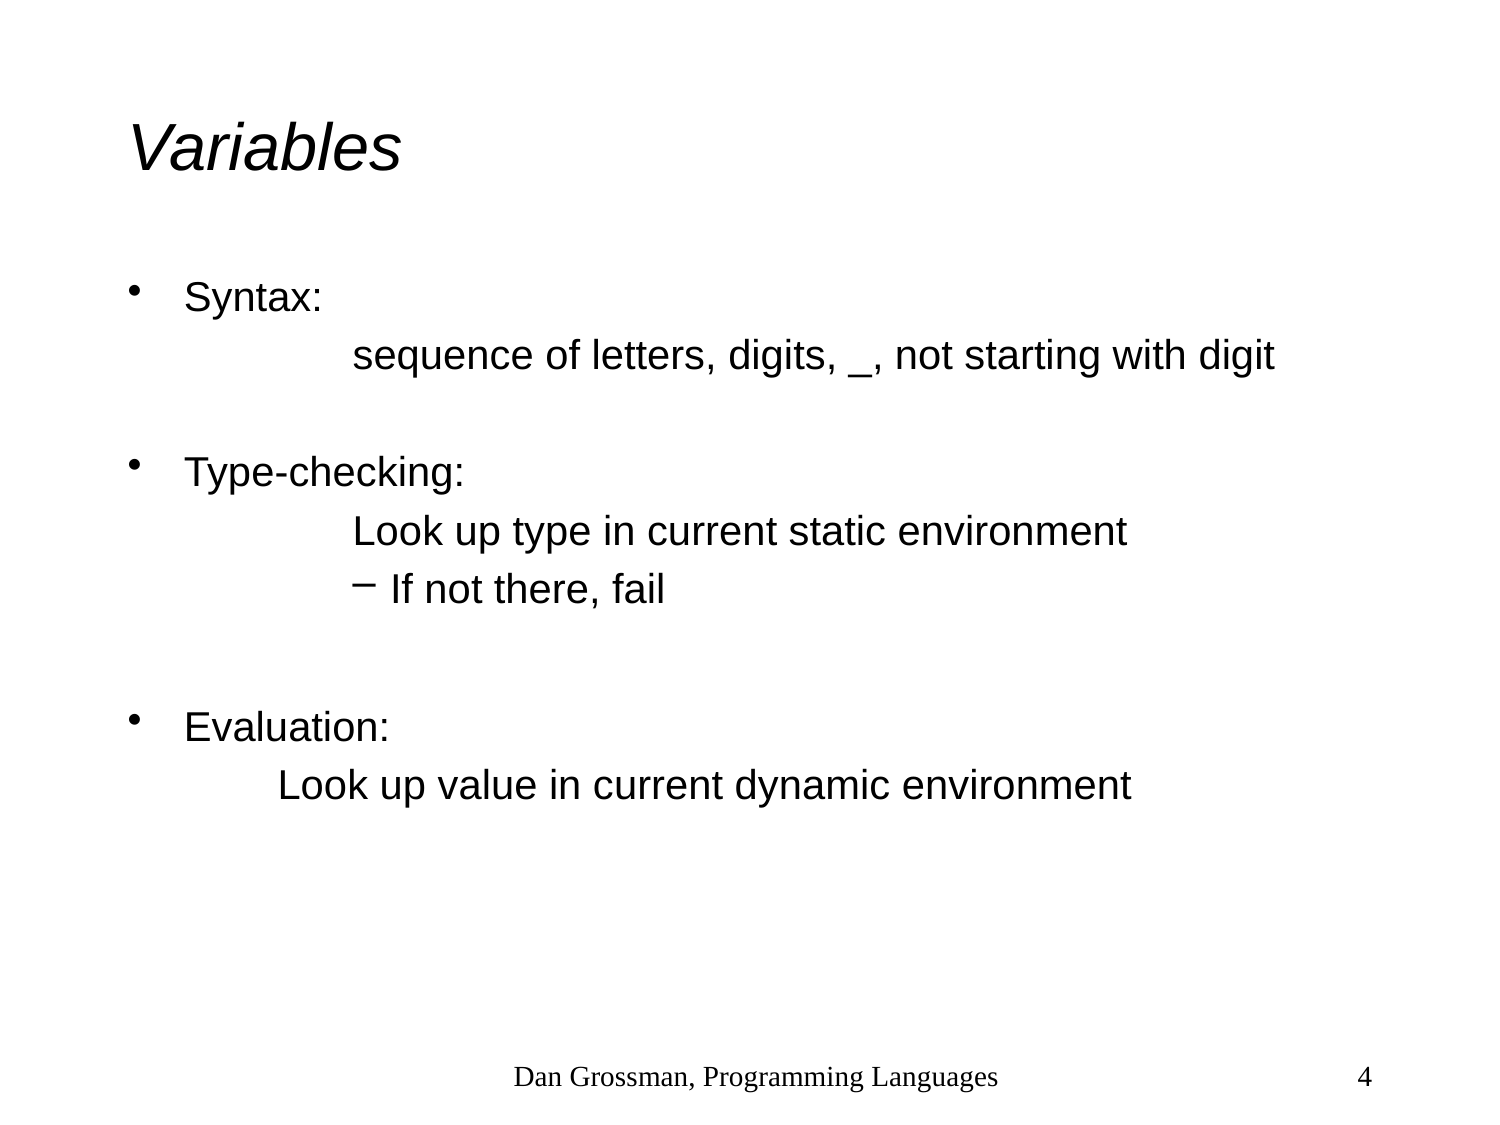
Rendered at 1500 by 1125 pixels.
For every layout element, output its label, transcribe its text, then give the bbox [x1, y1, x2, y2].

slide_number 4 [1074, 1049, 1388, 1125]
list Syntax: sequence of letters, digits, _, not starting with digit Type-checking: Look up type in current static environment If not there, fail Evaluation: Look up value in current dynamic environment [112, 262, 1388, 1001]
footer Dan Grossman, Programming Languages [474, 1049, 1038, 1125]
title Variables [112, 49, 1388, 238]
